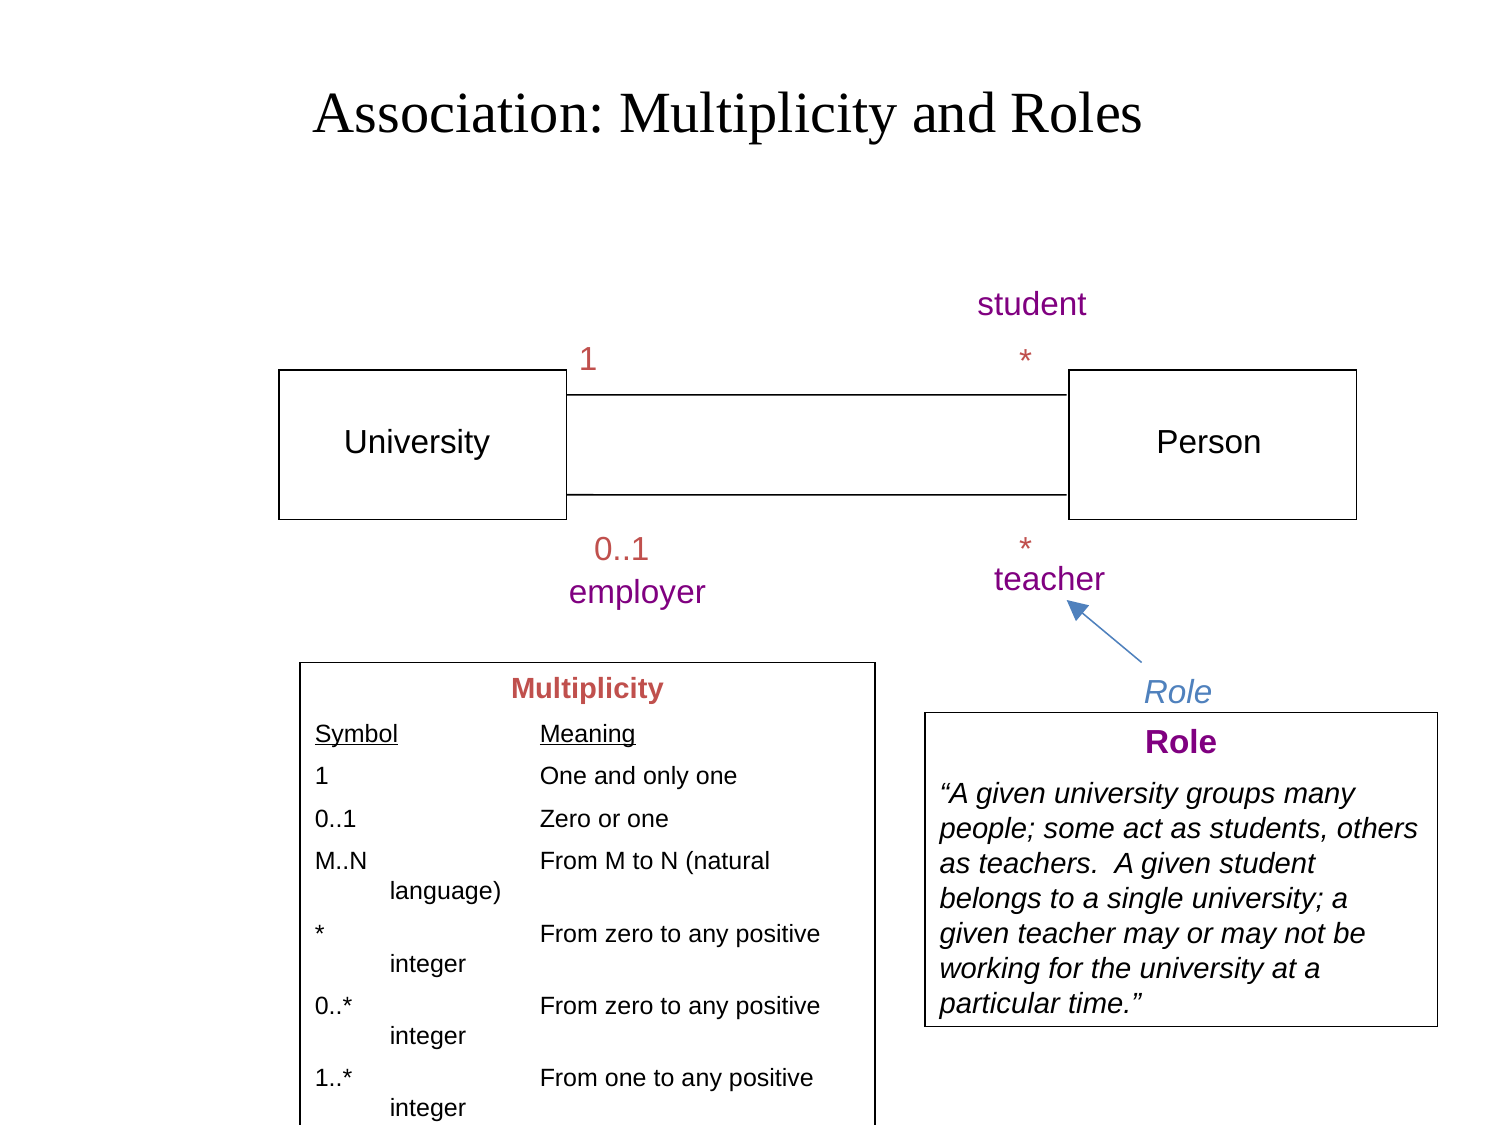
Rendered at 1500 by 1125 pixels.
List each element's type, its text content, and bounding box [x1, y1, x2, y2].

text_box employer [554, 562, 722, 618]
text_box student [962, 274, 1102, 330]
text_box Role [1129, 662, 1228, 712]
text_box 1 [564, 329, 613, 385]
text_box [1066, 600, 1142, 663]
text_box 0..1 [579, 519, 665, 562]
title Association: Multiplicity and Roles [112, 24, 1240, 188]
text_box Multiplicity Symbol Meaning 1 One and only one 0..1 Zero or one M..N From M to N (natural language) * From zero to any positive integer 0..* From zero to any positive integer 1..* From one to any positive integer [300, 662, 875, 1125]
text_box * [1004, 332, 1048, 387]
text_box teacher [979, 549, 1121, 605]
text_box Person [1141, 412, 1277, 468]
text_box [279, 369, 567, 520]
text_box * [1004, 519, 1048, 549]
text_box [1069, 369, 1357, 520]
text_box University [329, 412, 506, 468]
text_box Role “A given university groups many people; some act as students, others as teachers. A given student belongs to a single university; a given teacher may or may not be working for the university at a particular time.” [924, 712, 1438, 1027]
